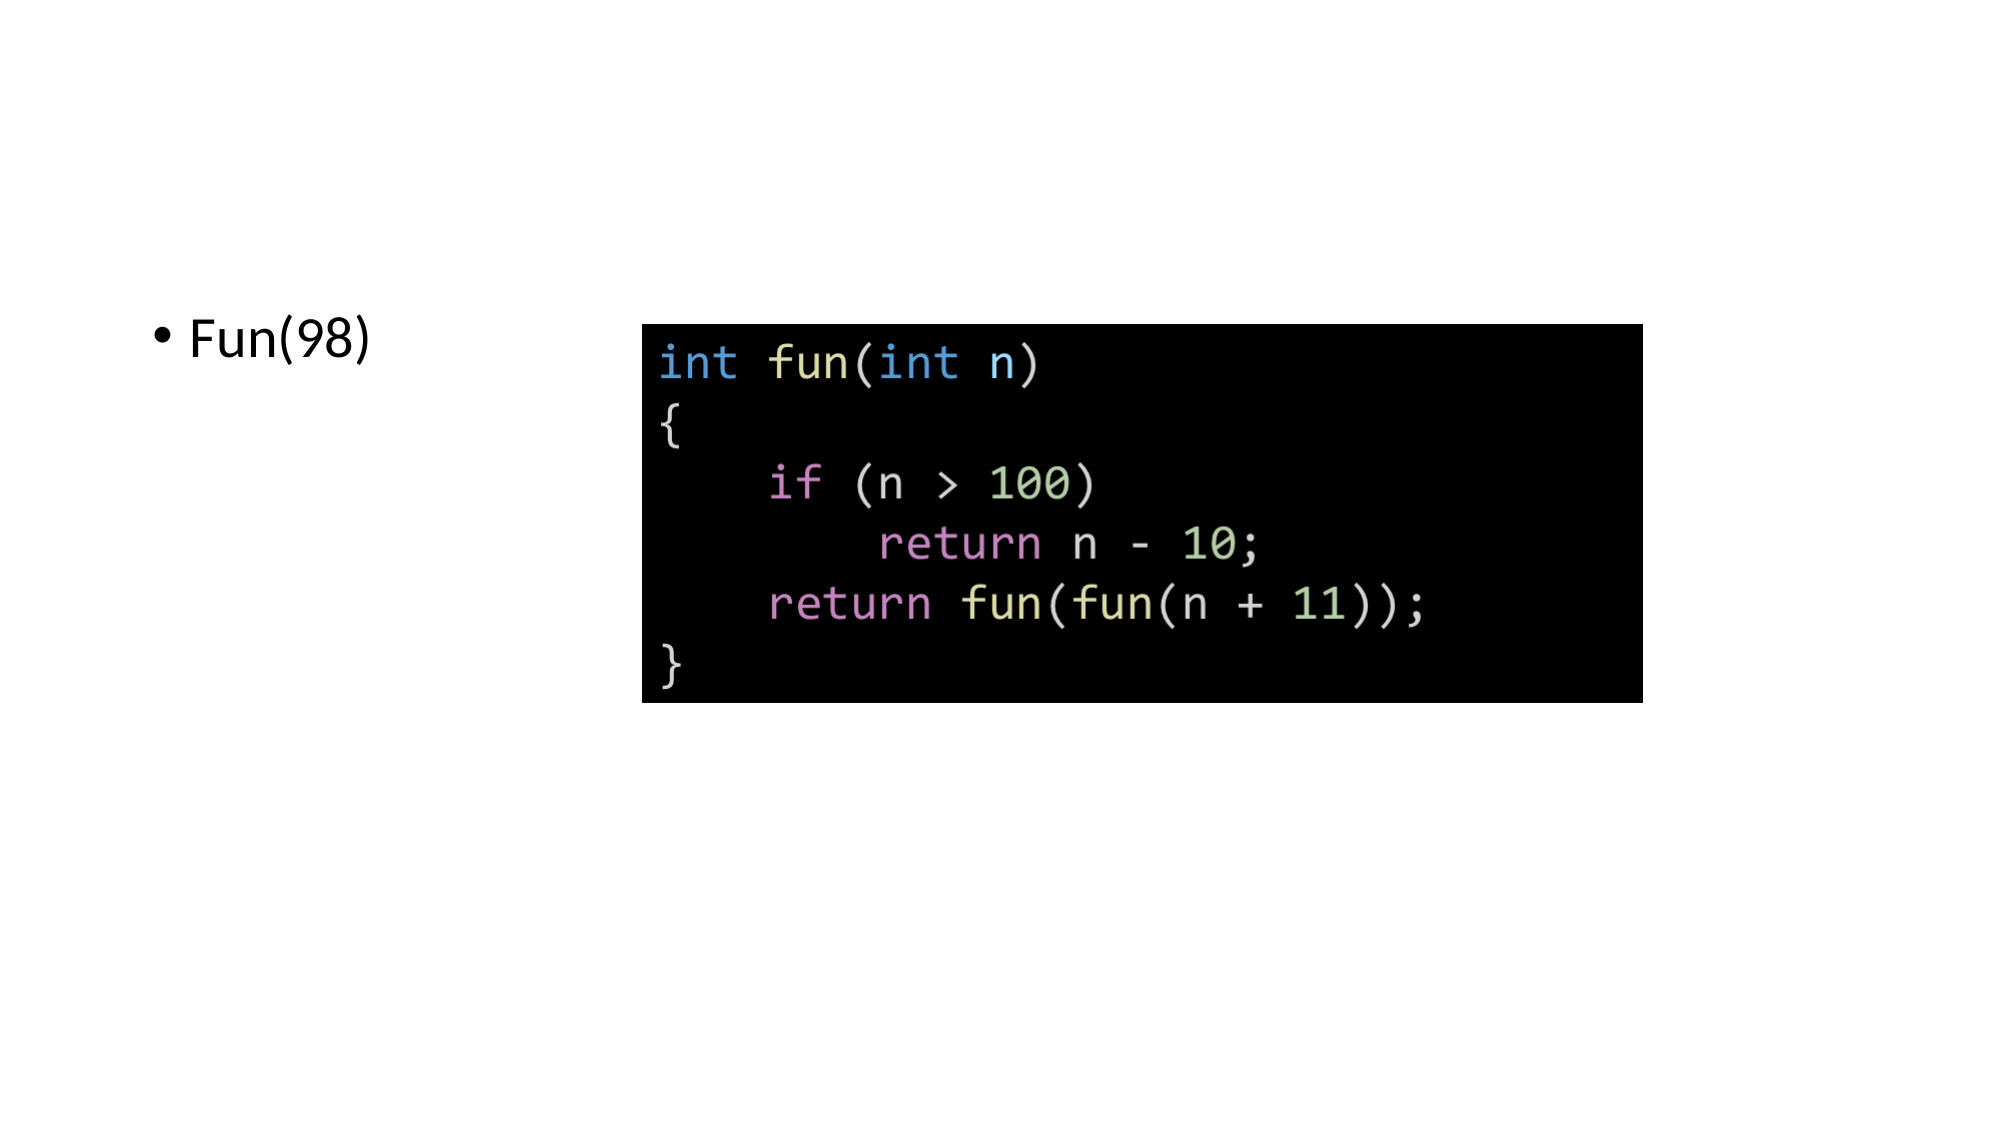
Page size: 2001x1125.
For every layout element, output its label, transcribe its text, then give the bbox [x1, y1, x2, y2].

picture [626, 316, 1643, 722]
list Fun(98) [137, 299, 1863, 1014]
